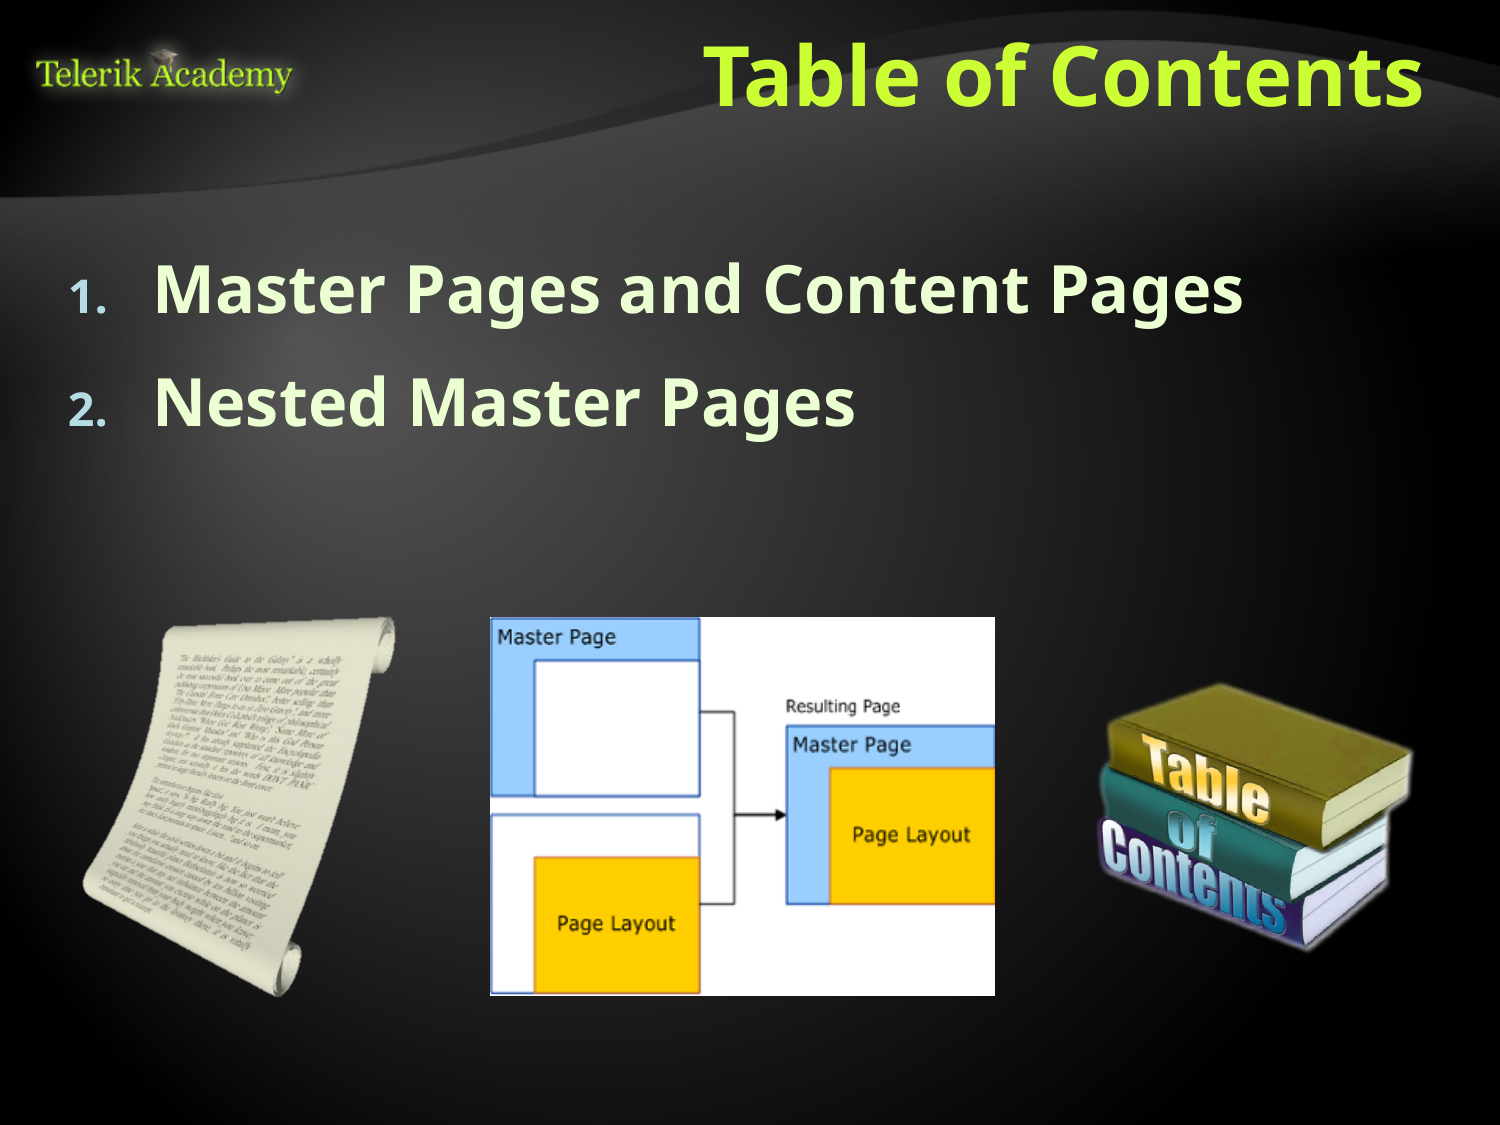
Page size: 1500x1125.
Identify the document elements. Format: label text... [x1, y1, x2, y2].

title Table of Contents [300, 12, 1463, 150]
list Master Pages and Content Pages Nested Master Pages [53, 231, 1463, 1100]
picture [0, 0, 1500, 1125]
